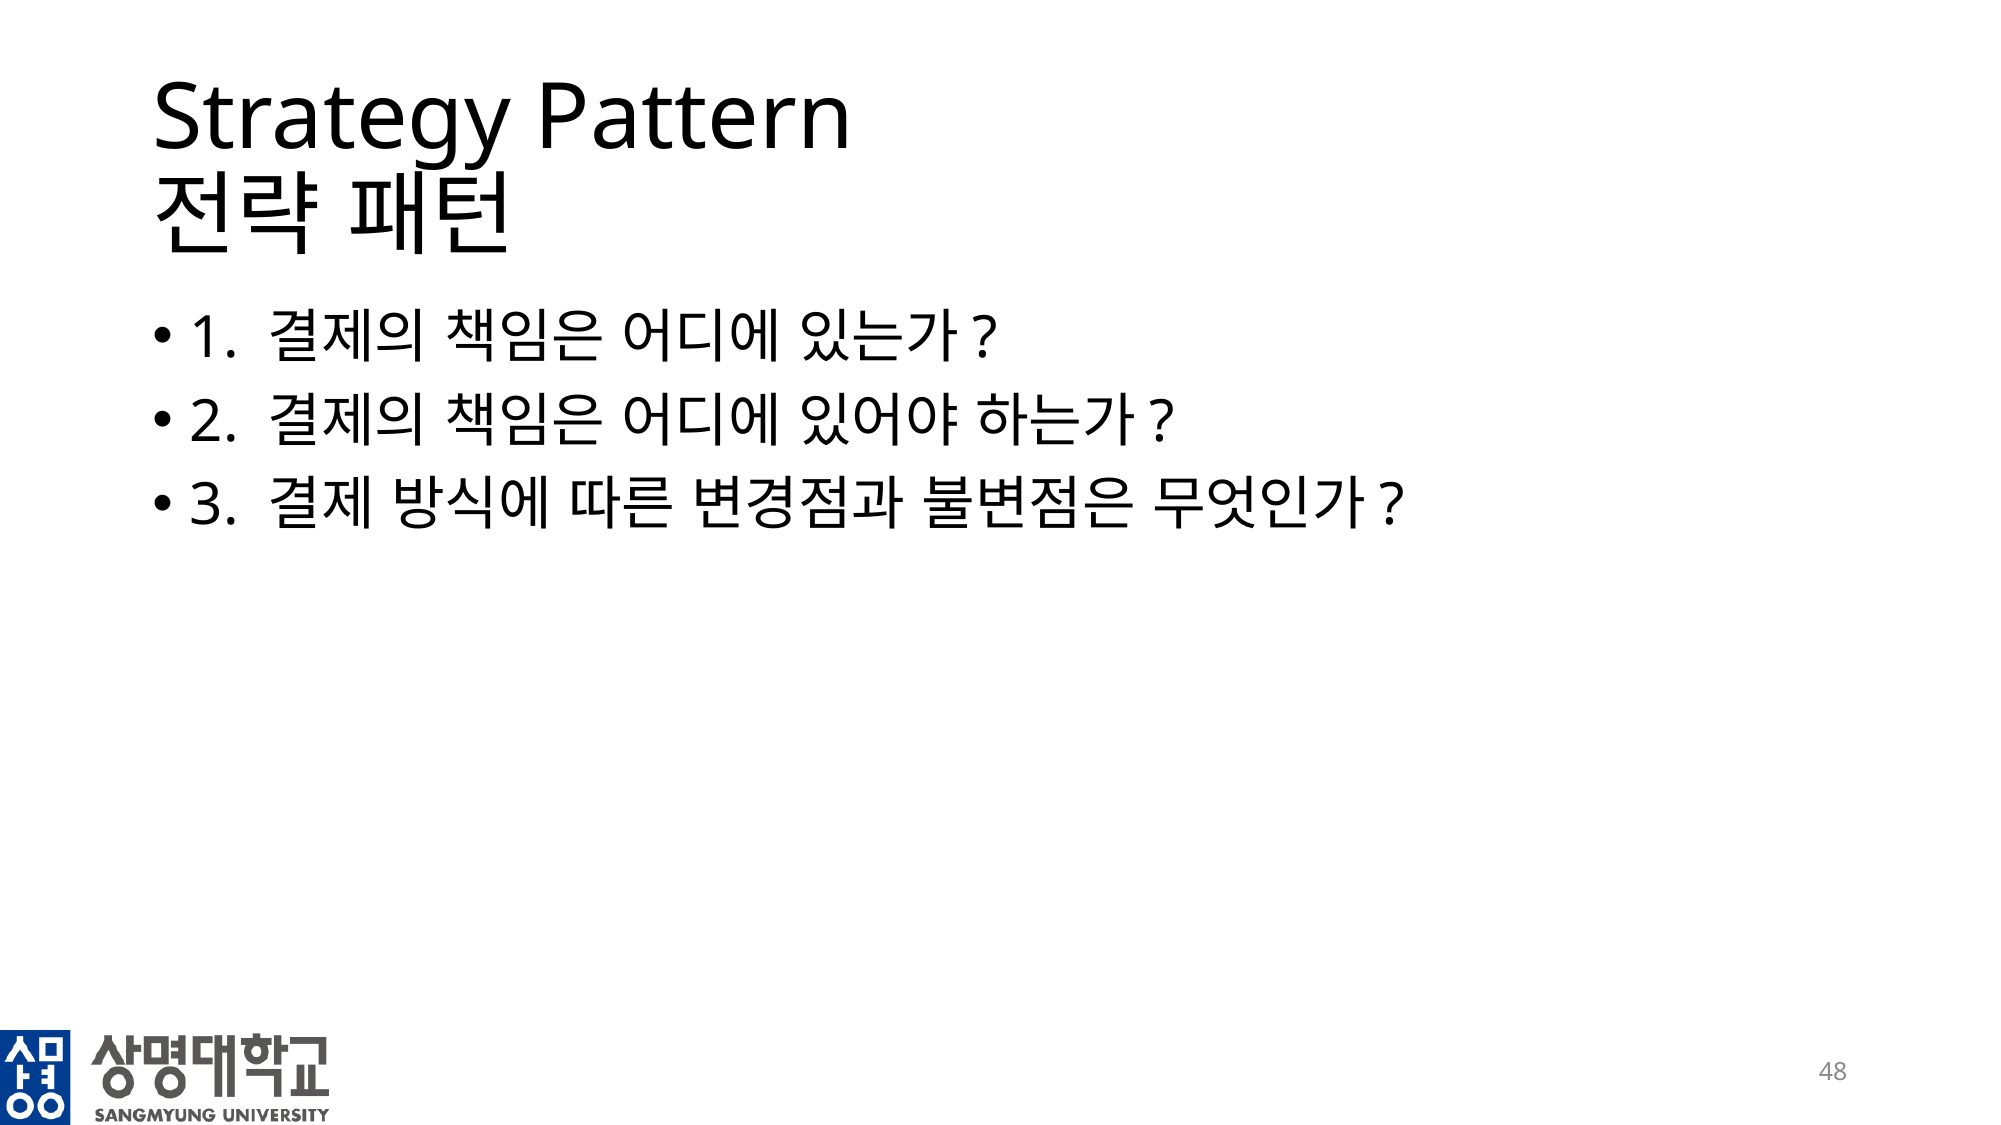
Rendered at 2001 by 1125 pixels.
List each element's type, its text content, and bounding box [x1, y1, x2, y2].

slide_number 48 [1412, 1042, 1863, 1103]
title Strategy Pattern 전략 패턴 [137, 59, 1863, 278]
list 1. 결제의 책임은 어디에 있는가? 2. 결제의 책임은 어디에 있어야 하는가? 3. 결제 방식에 따른 변경점과 불변점은 무엇인가? [137, 299, 1863, 1014]
picture [0, 1030, 329, 1125]
